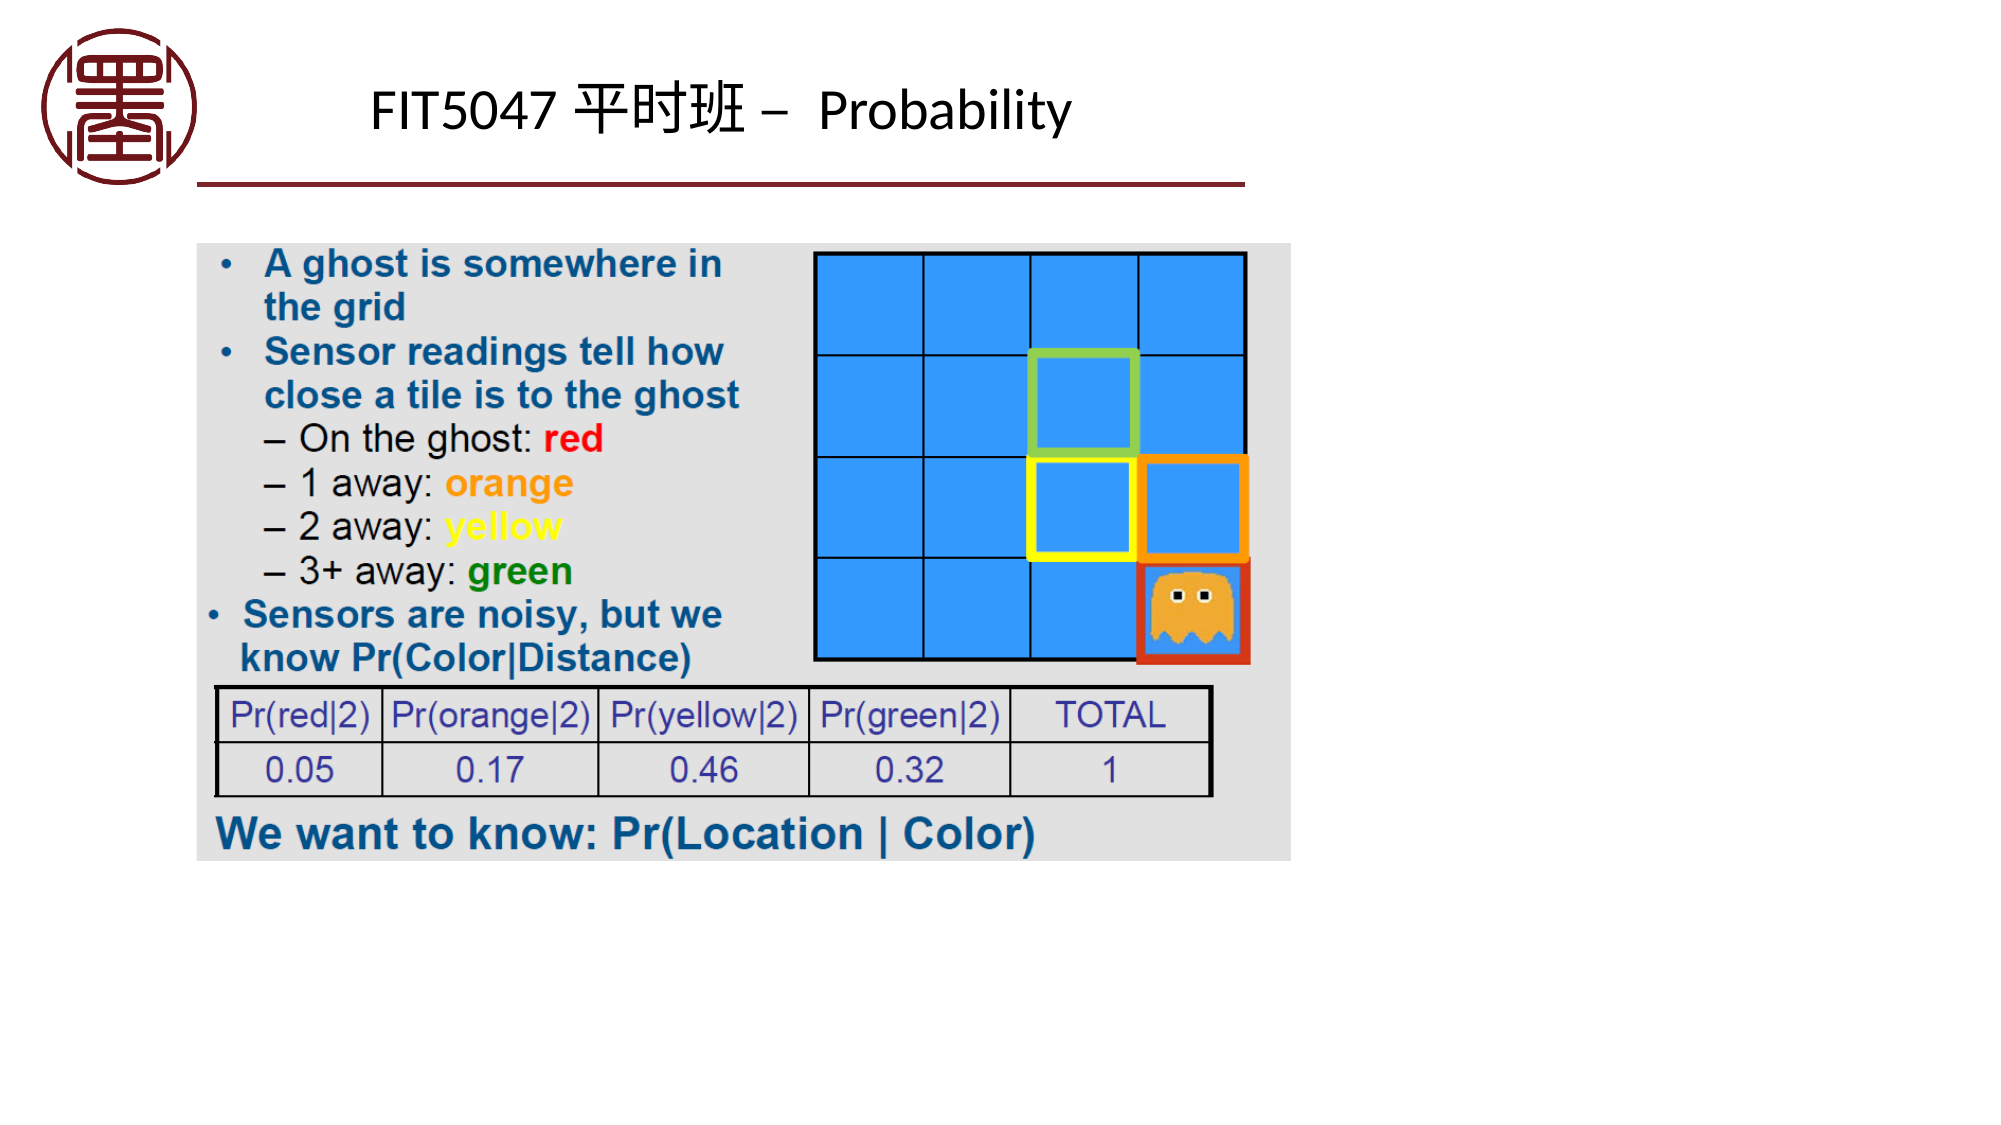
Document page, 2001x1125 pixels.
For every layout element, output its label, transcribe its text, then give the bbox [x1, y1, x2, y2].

picture [196, 243, 1291, 861]
text_box FIT5047平时班 – Probability [355, 63, 1088, 149]
picture [41, 28, 197, 185]
